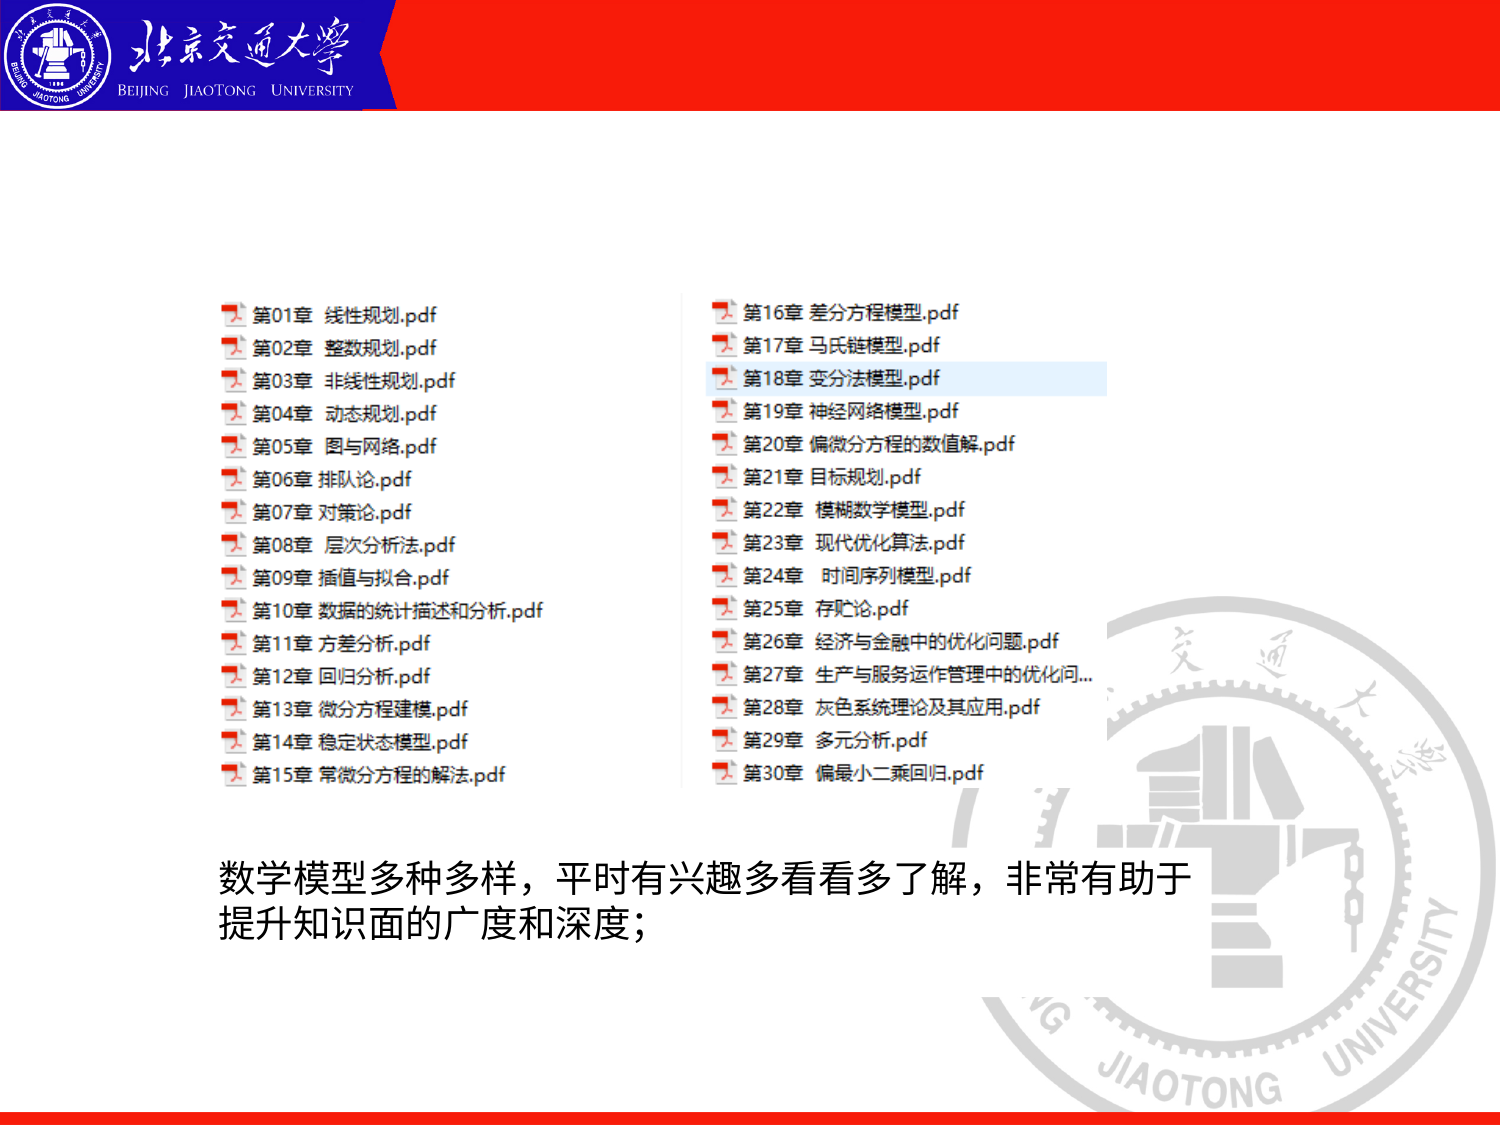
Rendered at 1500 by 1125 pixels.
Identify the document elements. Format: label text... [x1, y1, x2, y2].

picture [0, 0, 1500, 1125]
text_box 数学模型多种多样，平时有兴趣多看看多了解，非常有助于提升知识面的广度和深度； [203, 847, 1212, 998]
